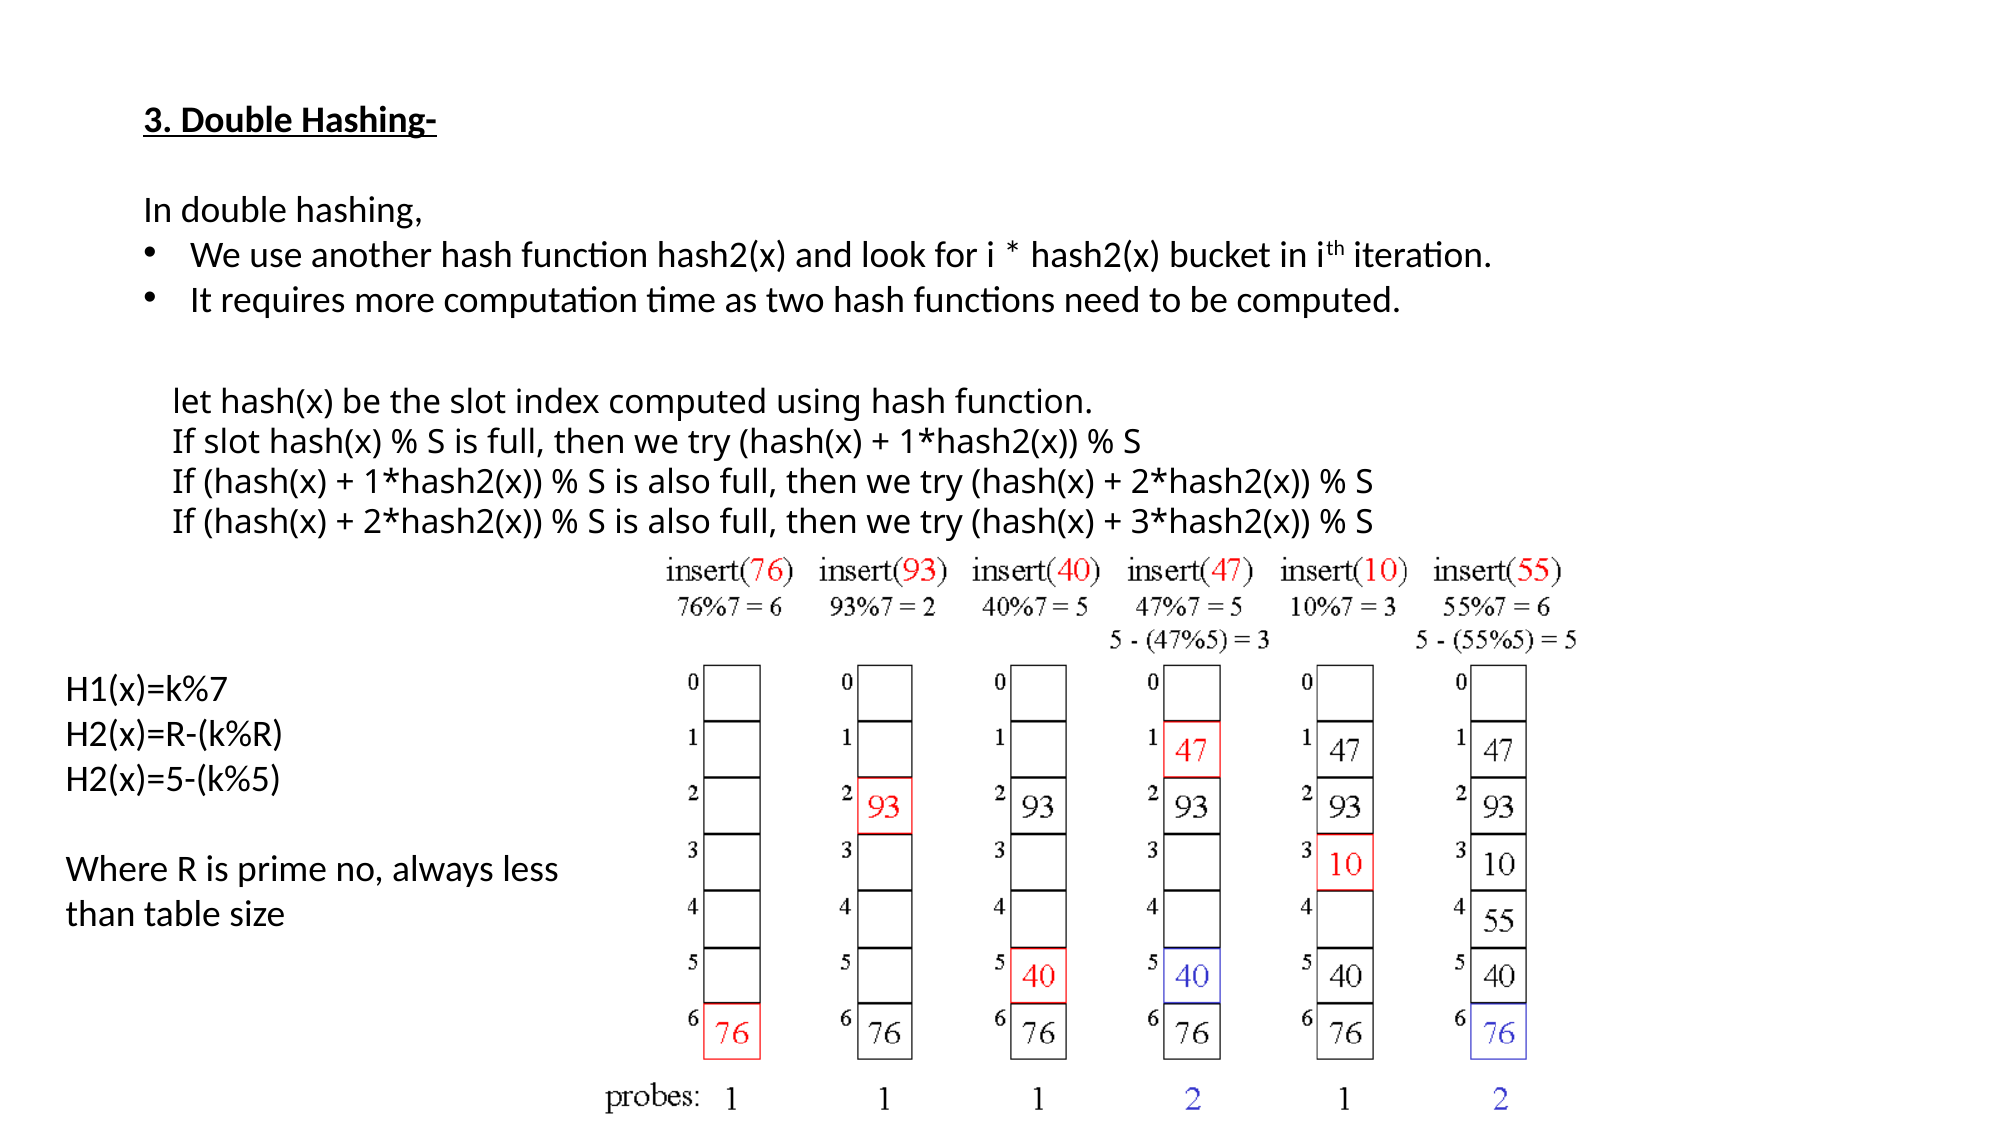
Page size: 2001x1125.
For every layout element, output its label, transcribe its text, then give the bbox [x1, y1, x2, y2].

text_box H1(x)=k%7 H2(x)=R-(k%R) H2(x)=5-(k%5) Where R is prime no, always less than table size [50, 656, 599, 942]
text_box 3. Double Hashing- In double hashing, We use another hash function hash2(x) and look for i * hash2(x) bucket in ith iteration. It requires more computation time as two hash functions need to be computed. [128, 87, 1853, 327]
text_box let hash(x) be the slot index computed using hash function. If slot hash(x) % S is full, then we try (hash(x) + 1*hash2(x)) % S If (hash(x) + 1*hash2(x)) % S is also full, then we try (hash(x) + 2*hash2(x)) % S If (hash(x) + 2*hash2(x)) % S is also full, then we try (hash(x) + 3*hash2(x)) % S [157, 372, 1398, 548]
picture [599, 548, 1585, 1125]
